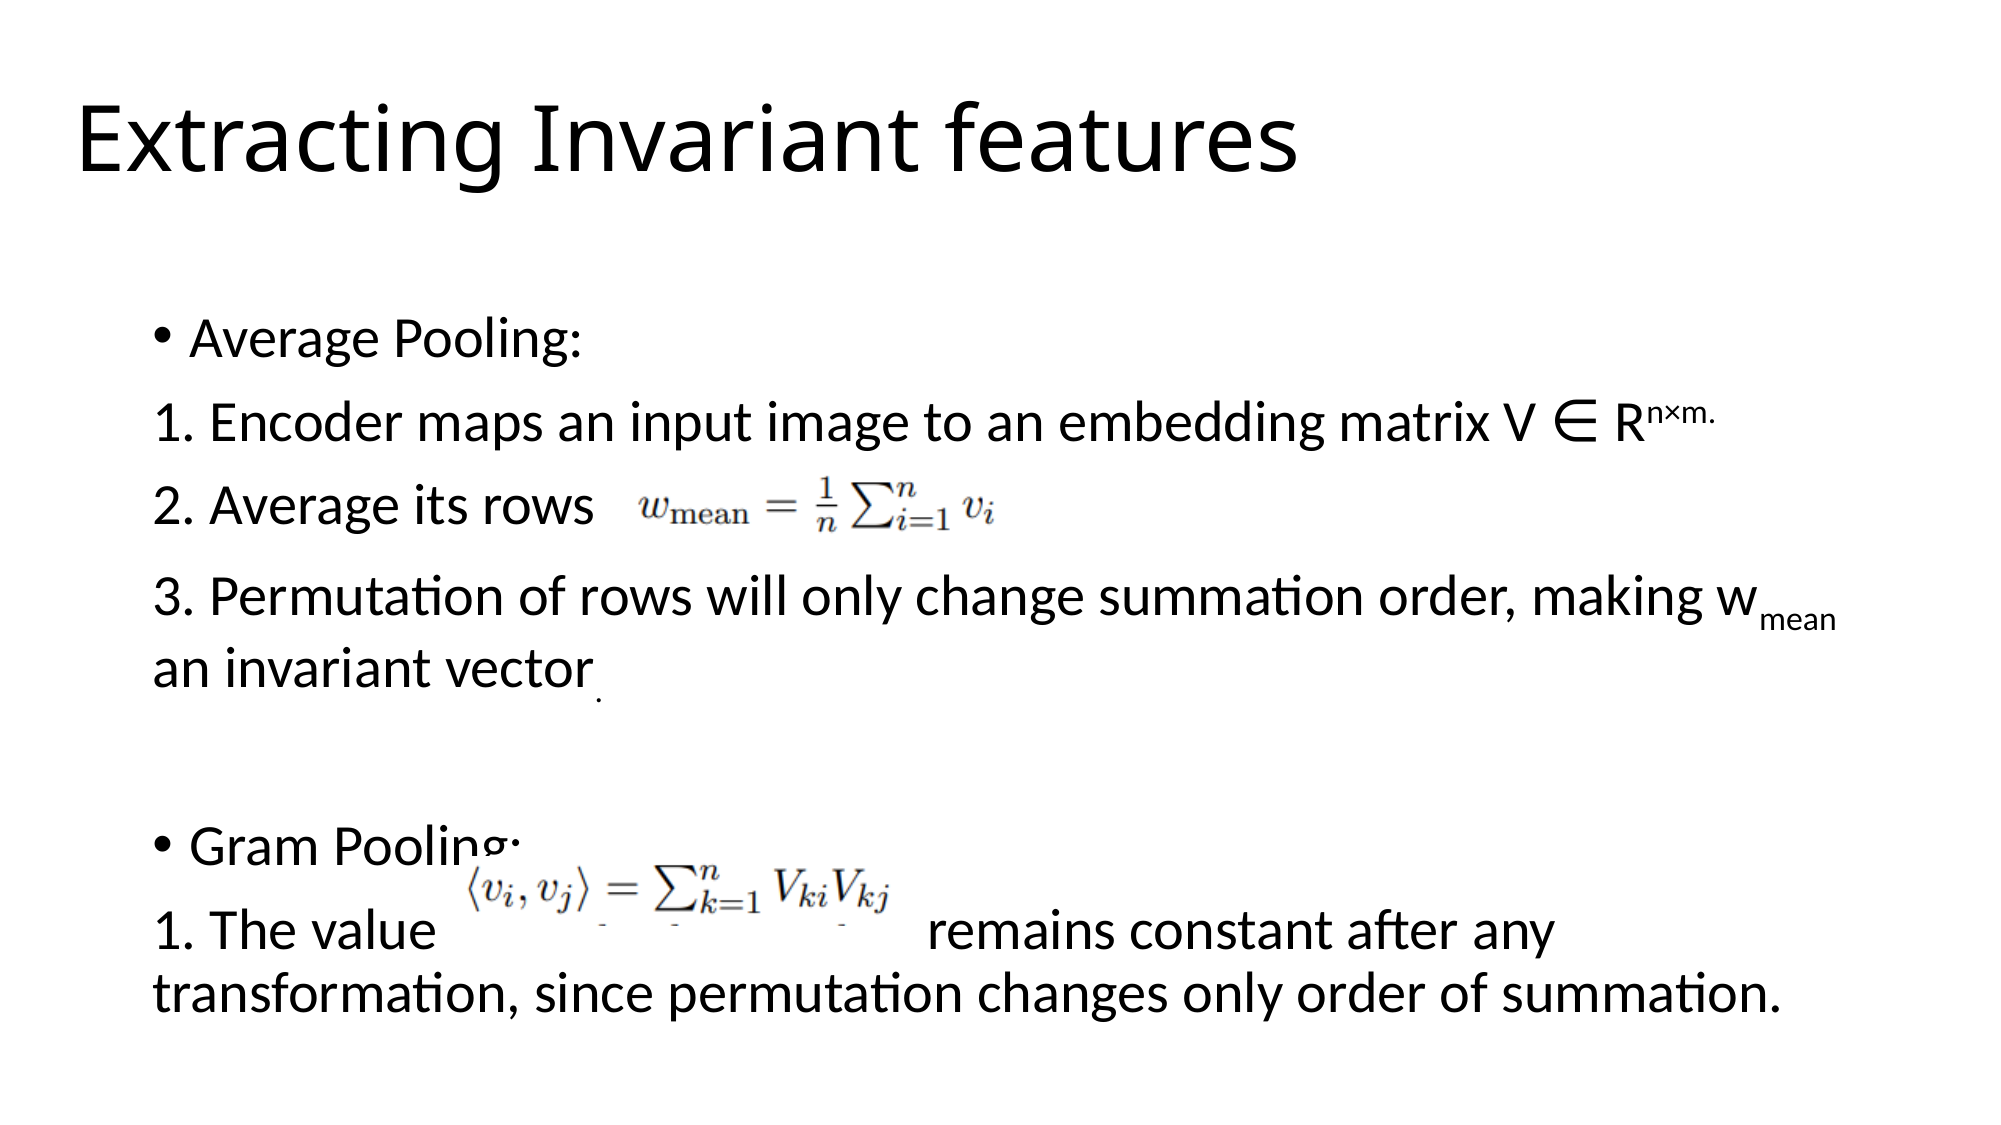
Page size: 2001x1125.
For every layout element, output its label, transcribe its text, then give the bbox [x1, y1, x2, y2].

picture [460, 856, 906, 926]
picture [631, 470, 1000, 543]
title Extracting Invariant features [59, 33, 1785, 251]
list Average Pooling: 1. Encoder maps an input image to an embedding matrix V ∈ Rn×m. 2. Average its rows 3. Permutation of rows will only change summation order, making wmean an invariant vector. Gram Pooling: 1. The value remains constant after any transformation, since permutation changes only order of summation. [137, 299, 1863, 1014]
